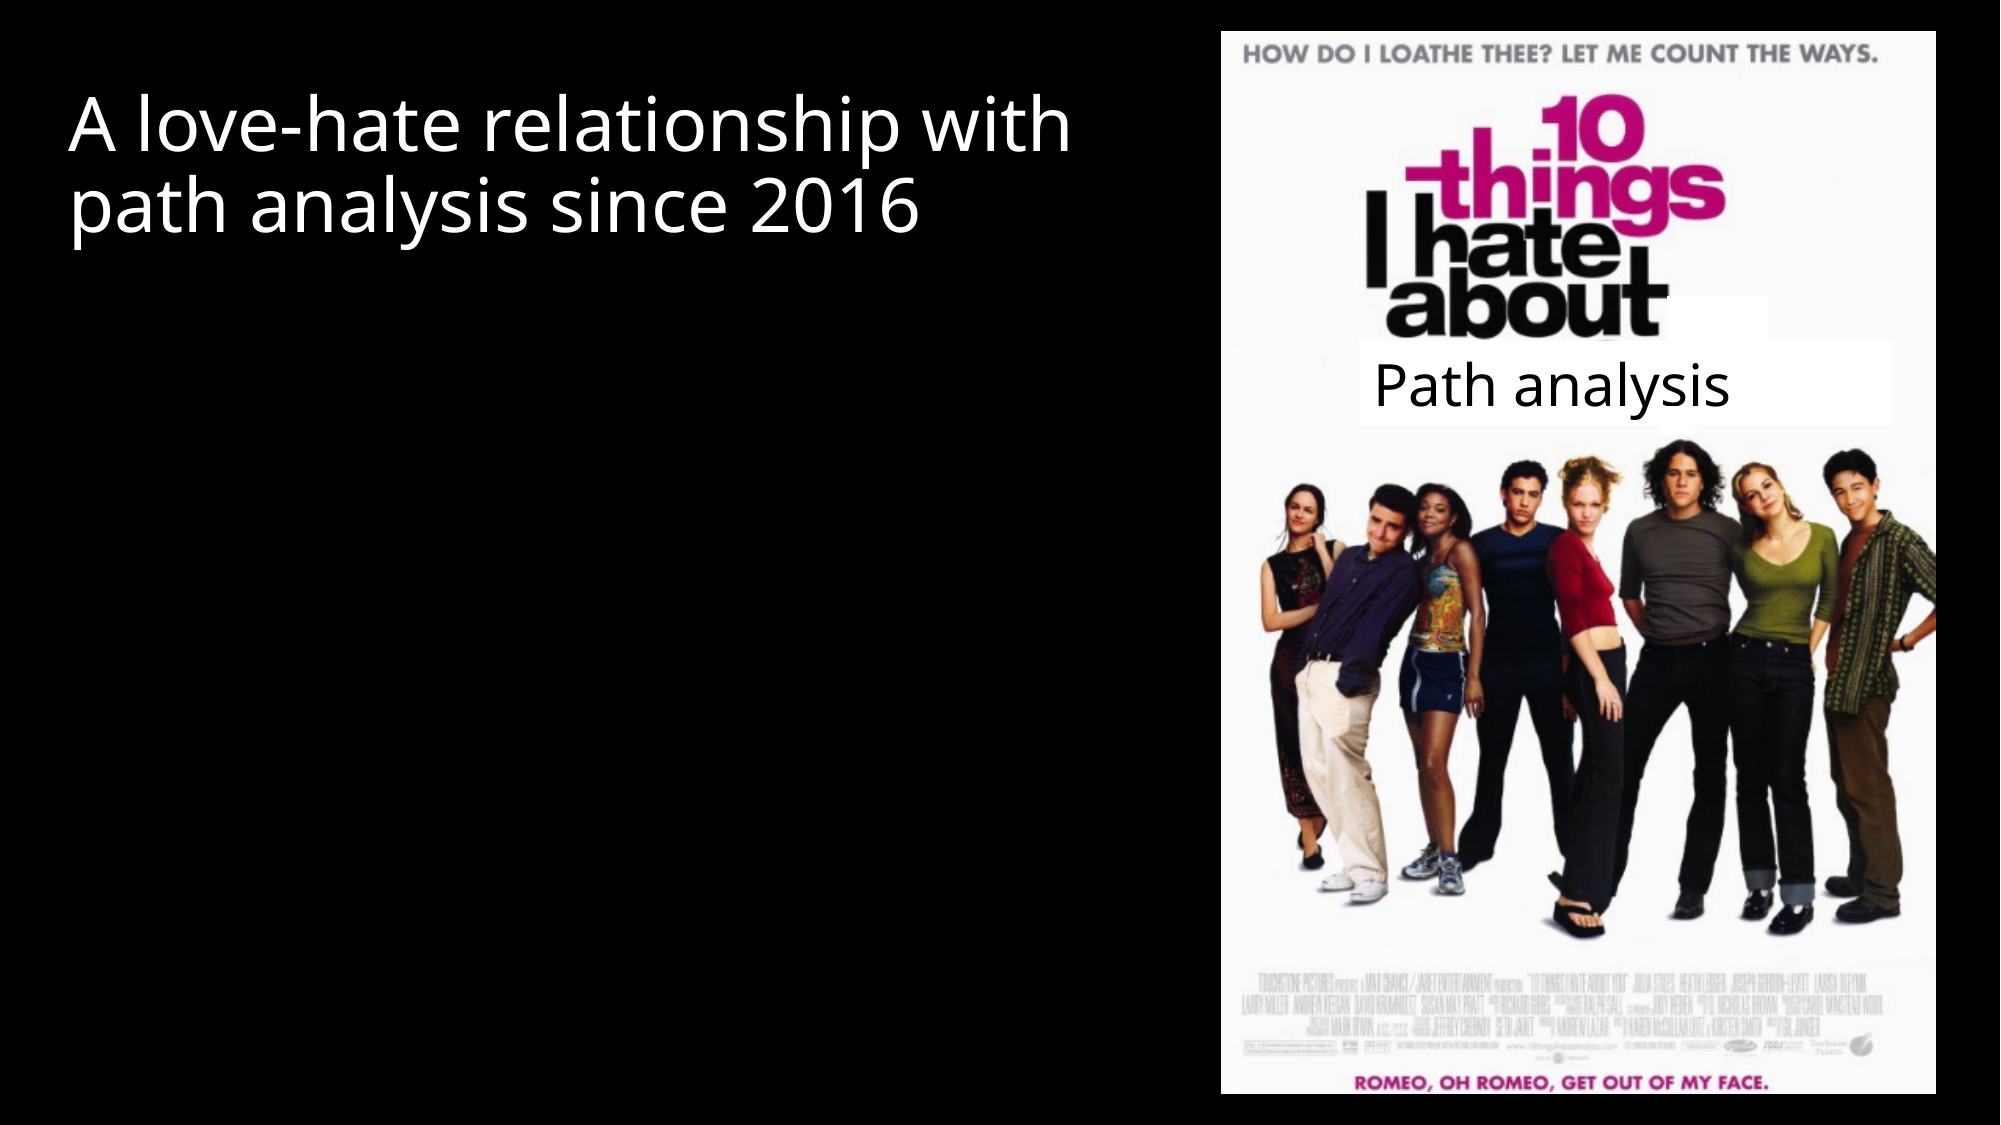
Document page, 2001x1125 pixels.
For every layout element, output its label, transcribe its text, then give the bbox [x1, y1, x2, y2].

title A love-hate relationship with path analysis since 2016 [53, 58, 1157, 277]
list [1221, 31, 1936, 1094]
